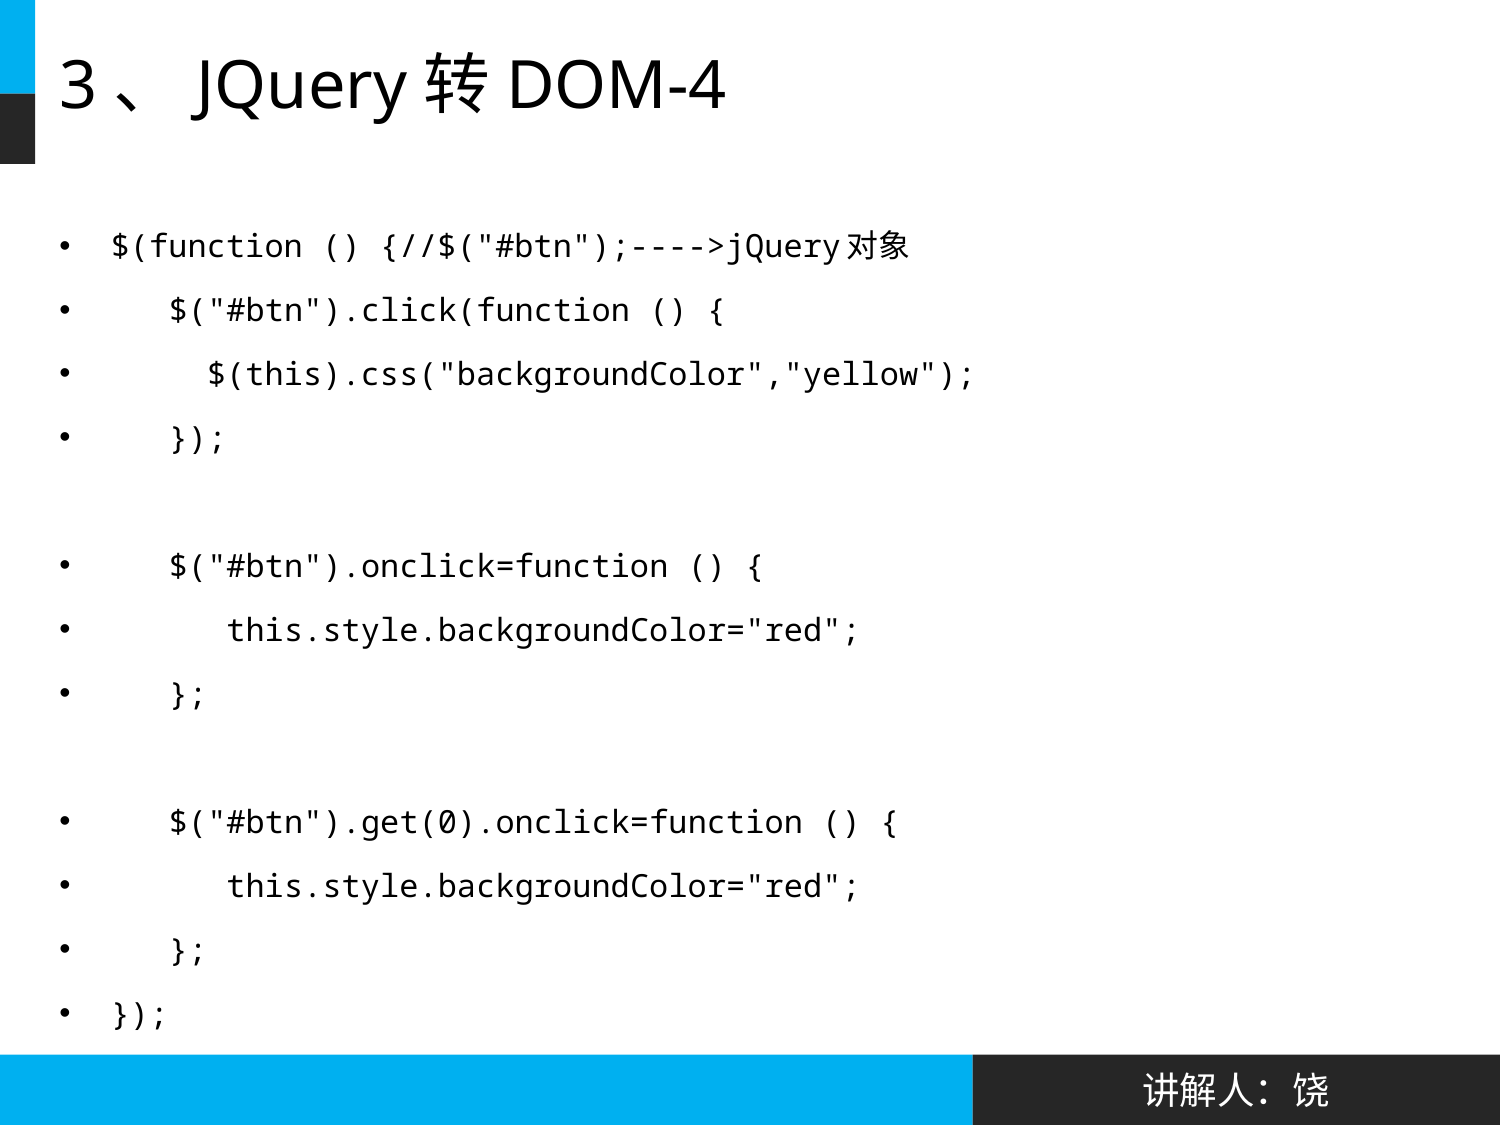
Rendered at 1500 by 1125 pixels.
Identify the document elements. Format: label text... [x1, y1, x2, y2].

title 3、JQuery转DOM-4 [44, 0, 1454, 164]
list $(function () {//$("#btn");---->jQuery对象 $("#btn").click(function () { $(this).css("backgroundColor","yellow"); }); $("#btn").onclick=function () { this.style.backgroundColor="red"; }; $("#btn").get(0).onclick=function () { this.style.backgroundColor="red"; }; }); [44, 199, 1454, 1050]
